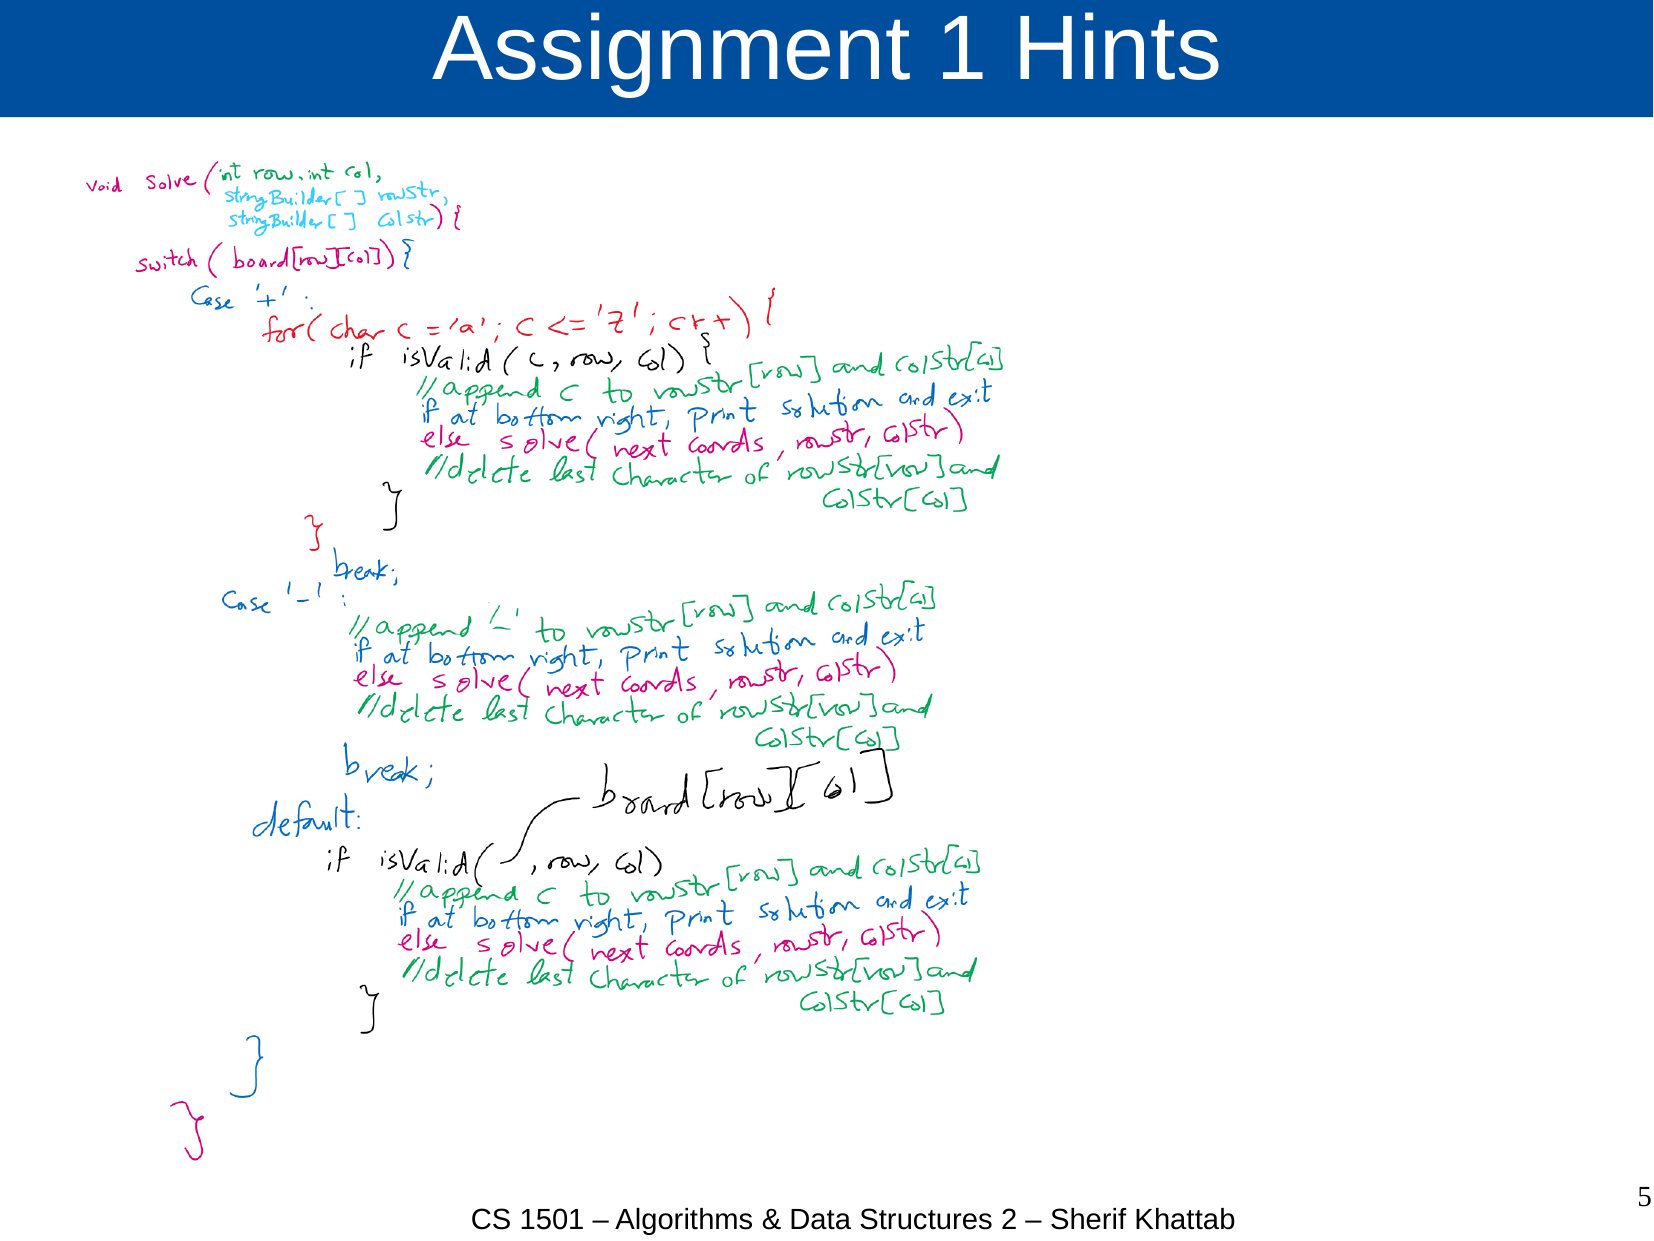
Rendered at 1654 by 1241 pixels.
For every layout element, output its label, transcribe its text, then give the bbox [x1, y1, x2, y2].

slide_number 5 [1272, 1178, 1653, 1241]
title Assignment 1 Hints [0, 0, 1654, 118]
footer CS 1501 – Algorithms & Data Structures 2 – Sherif Khattab [460, 1202, 1248, 1241]
picture [81, 156, 1594, 1165]
